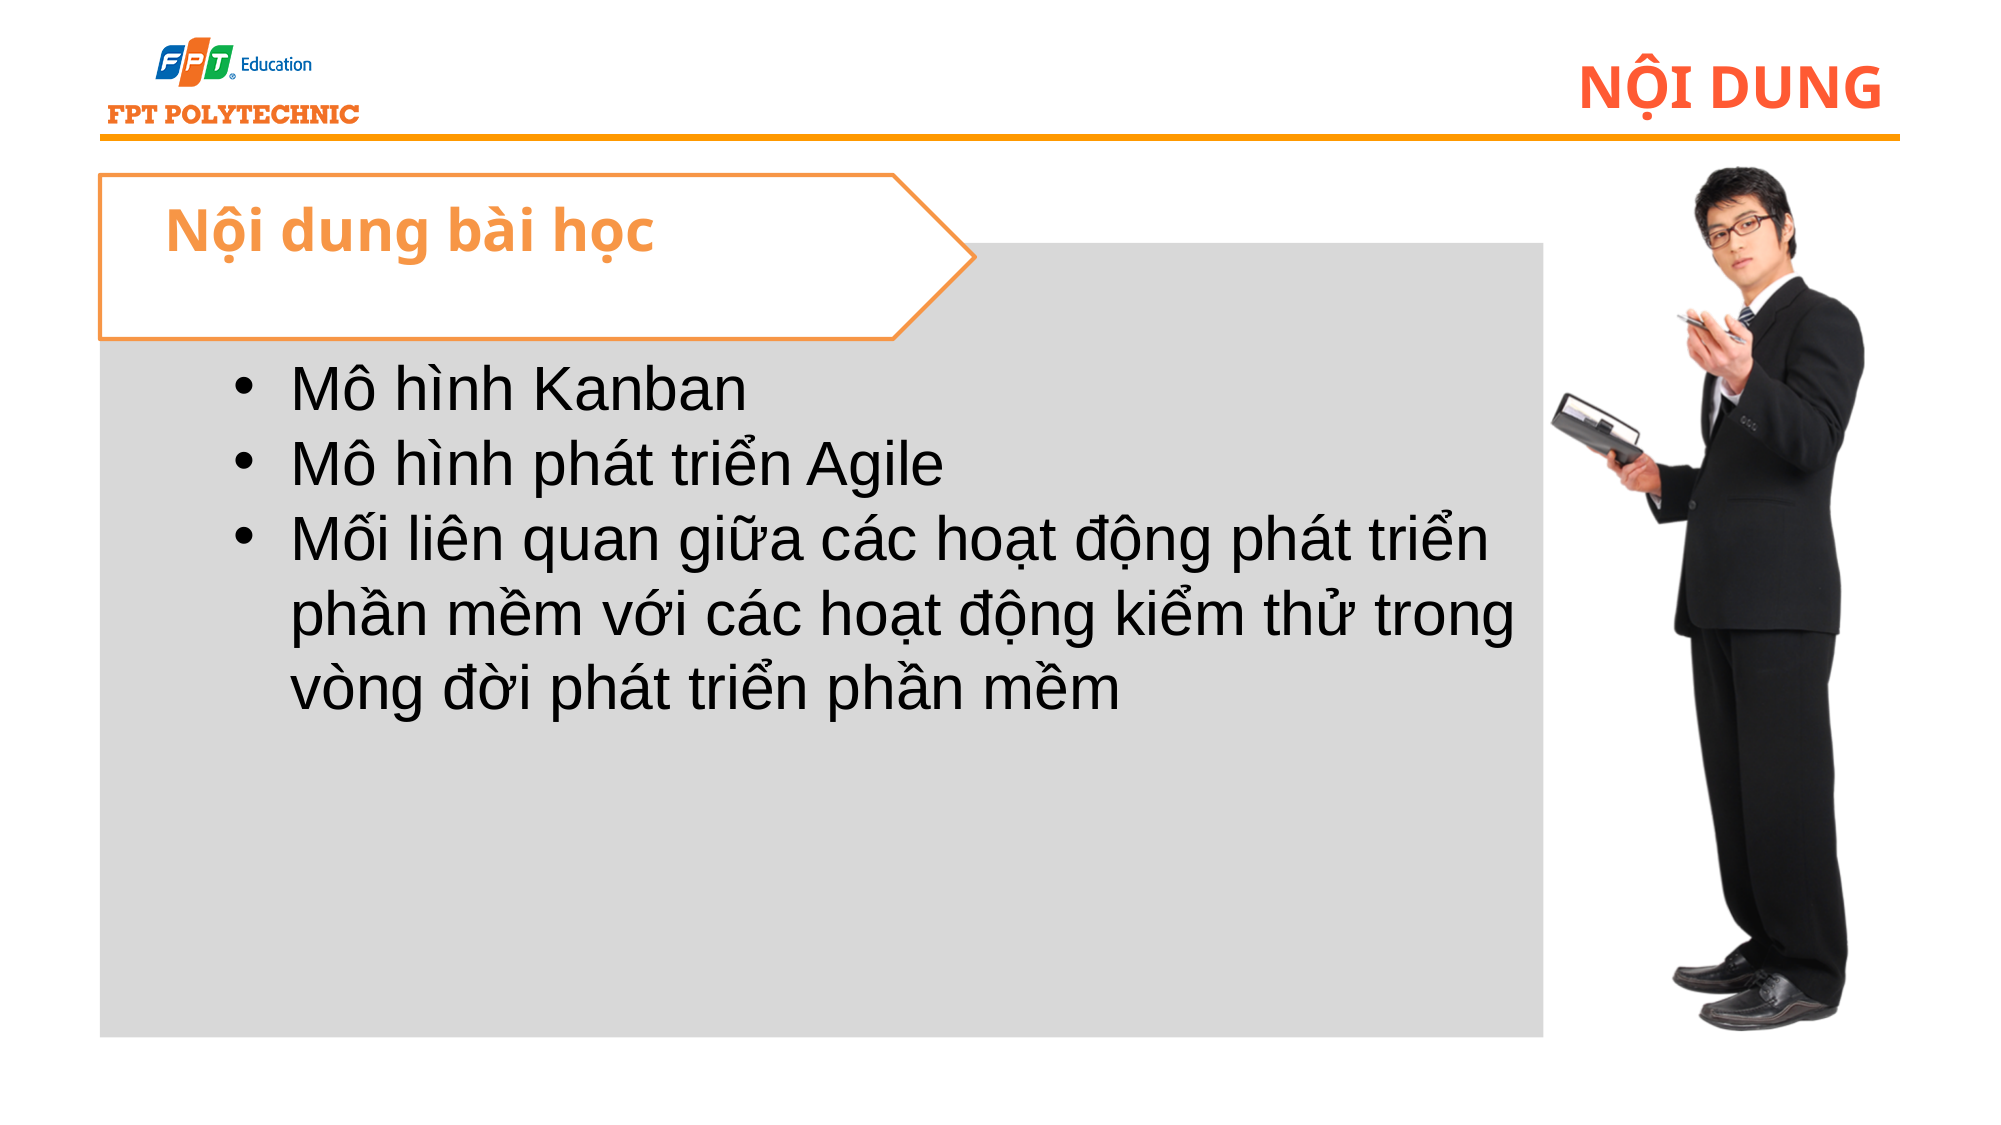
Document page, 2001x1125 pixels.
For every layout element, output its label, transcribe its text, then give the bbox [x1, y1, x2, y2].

text_box Nội dung bài học [149, 186, 899, 261]
text_box Mô hình Kanban Mô hình phát triển Agile Mối liên quan giữa các hoạt động phát triển phần mềm với các hoạt động kiểm thử trong vòng đời phát triển phần mềm [218, 340, 1515, 986]
picture [1520, 166, 1901, 1046]
text_box [99, 340, 1515, 1038]
title Nội dung [366, 45, 1900, 125]
text_box [99, 174, 976, 340]
text_box [894, 242, 1515, 340]
picture [99, 25, 367, 134]
picture [99, 135, 367, 143]
